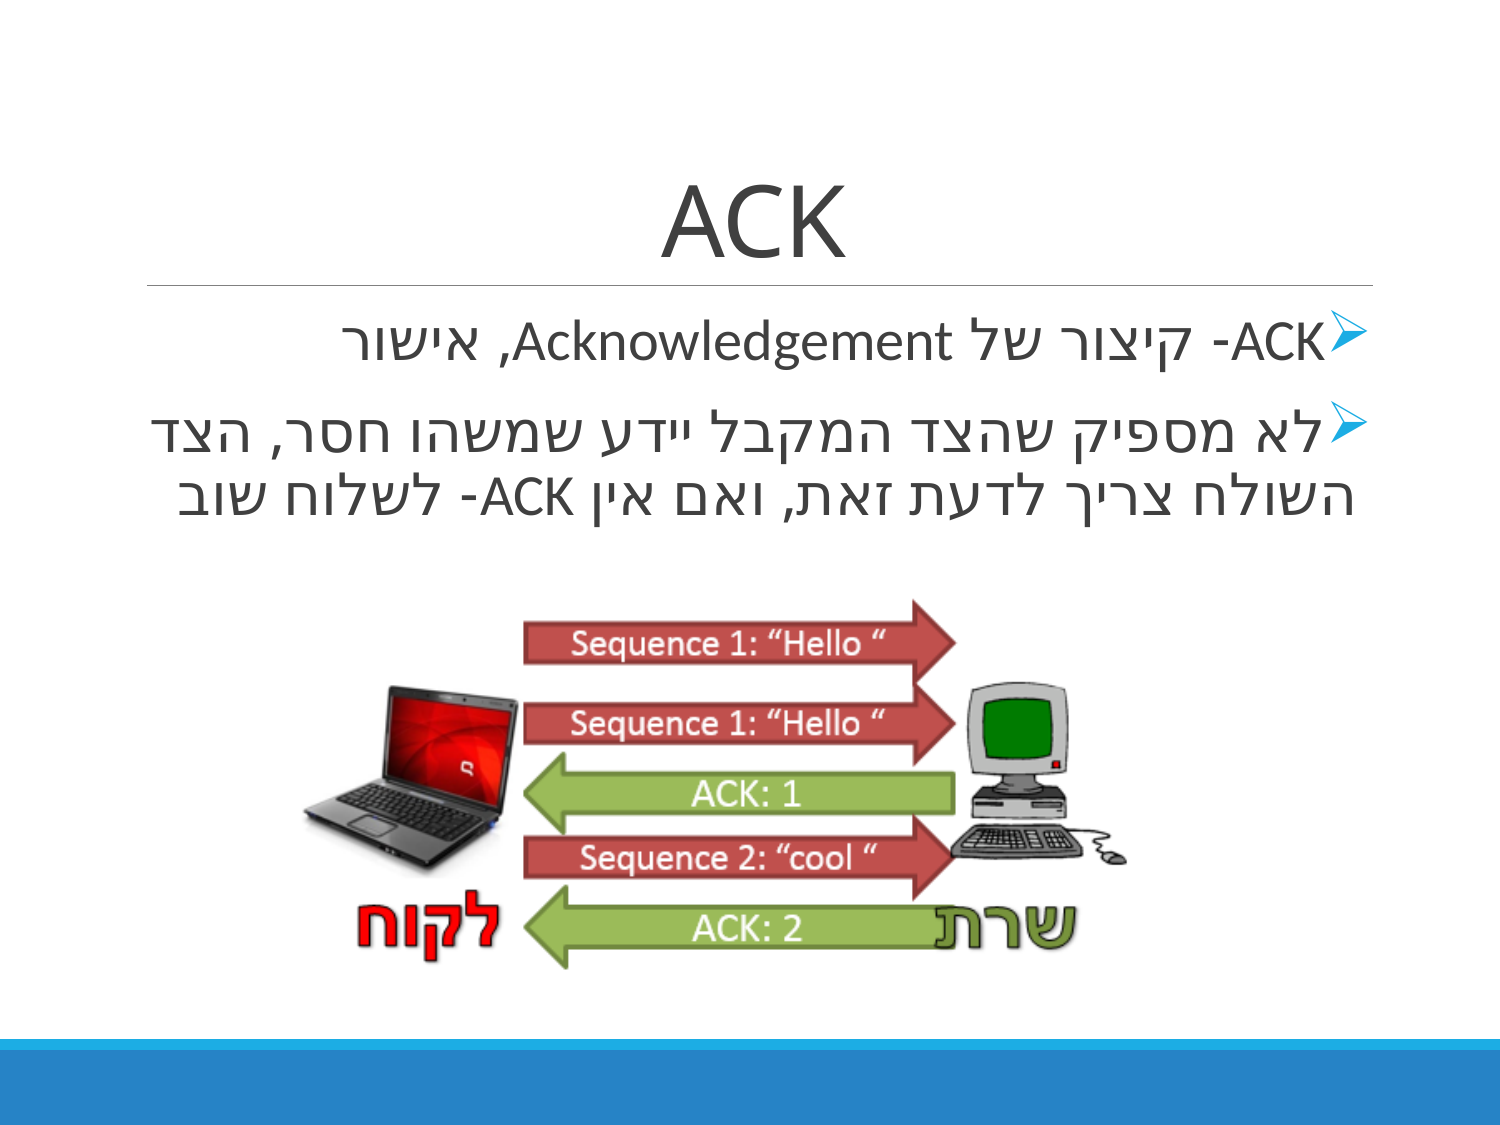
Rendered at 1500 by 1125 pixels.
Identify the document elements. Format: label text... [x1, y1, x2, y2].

list ACK- קיצור של Acknowledgement, אישור לא מספיק שהצד המקבל יידע שמשהו חסר, הצד השולח צריך לדעת זאת, ואם אין ACK- לשלוח שוב [135, 302, 1373, 963]
picture [300, 585, 1147, 1004]
title ACK [135, 47, 1373, 285]
